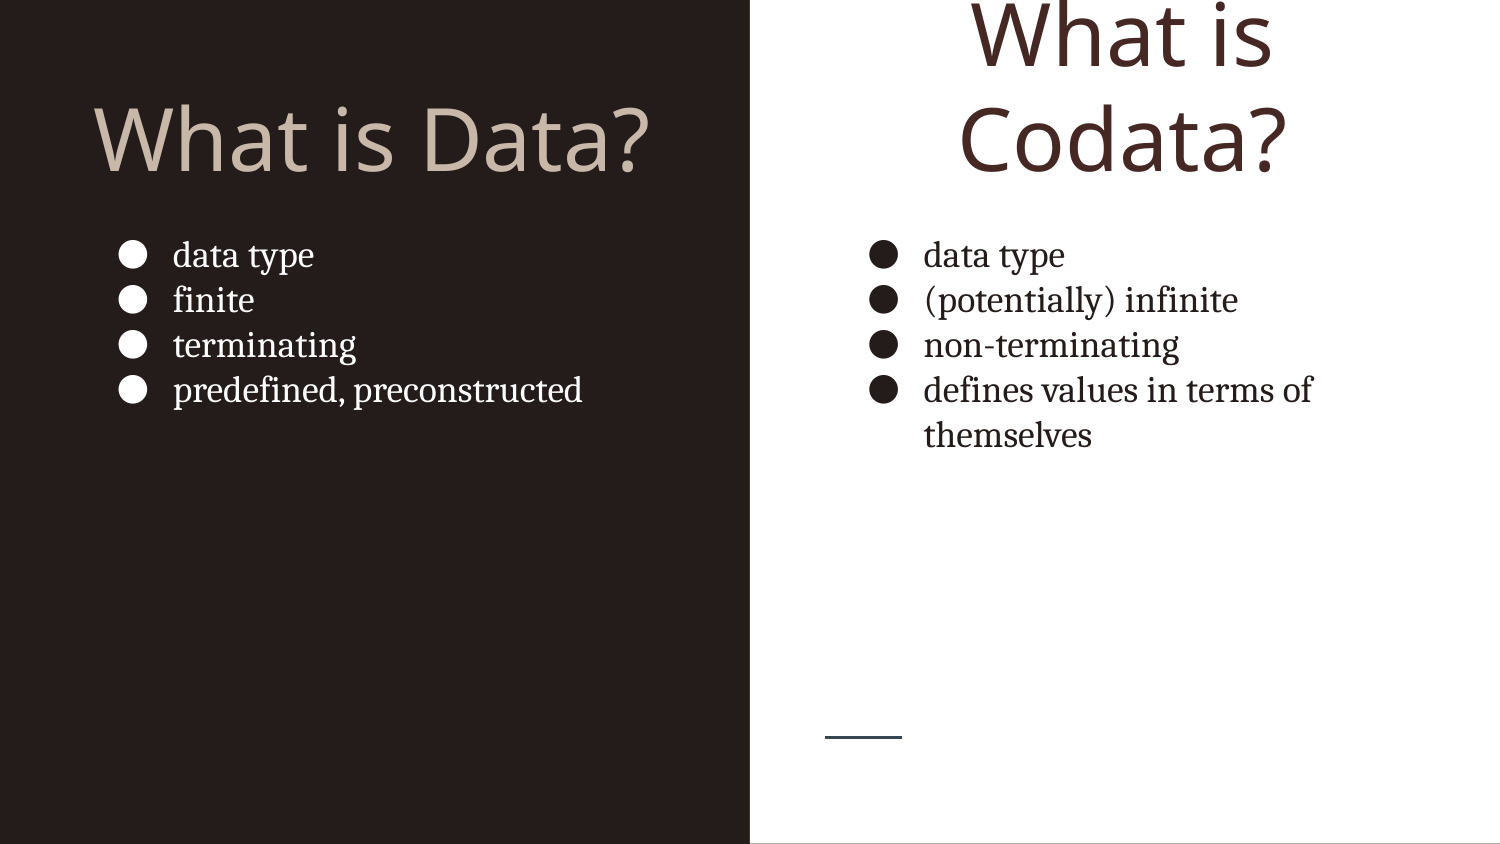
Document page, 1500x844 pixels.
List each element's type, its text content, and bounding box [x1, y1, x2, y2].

title What is Data? [39, 70, 704, 204]
text_box data type finite terminating predefined, preconstructed [82, 215, 667, 774]
text_box data type (potentially) infinite non-terminating defines values in terms of themselves [833, 215, 1418, 774]
title What is Codata? [790, 70, 1455, 204]
